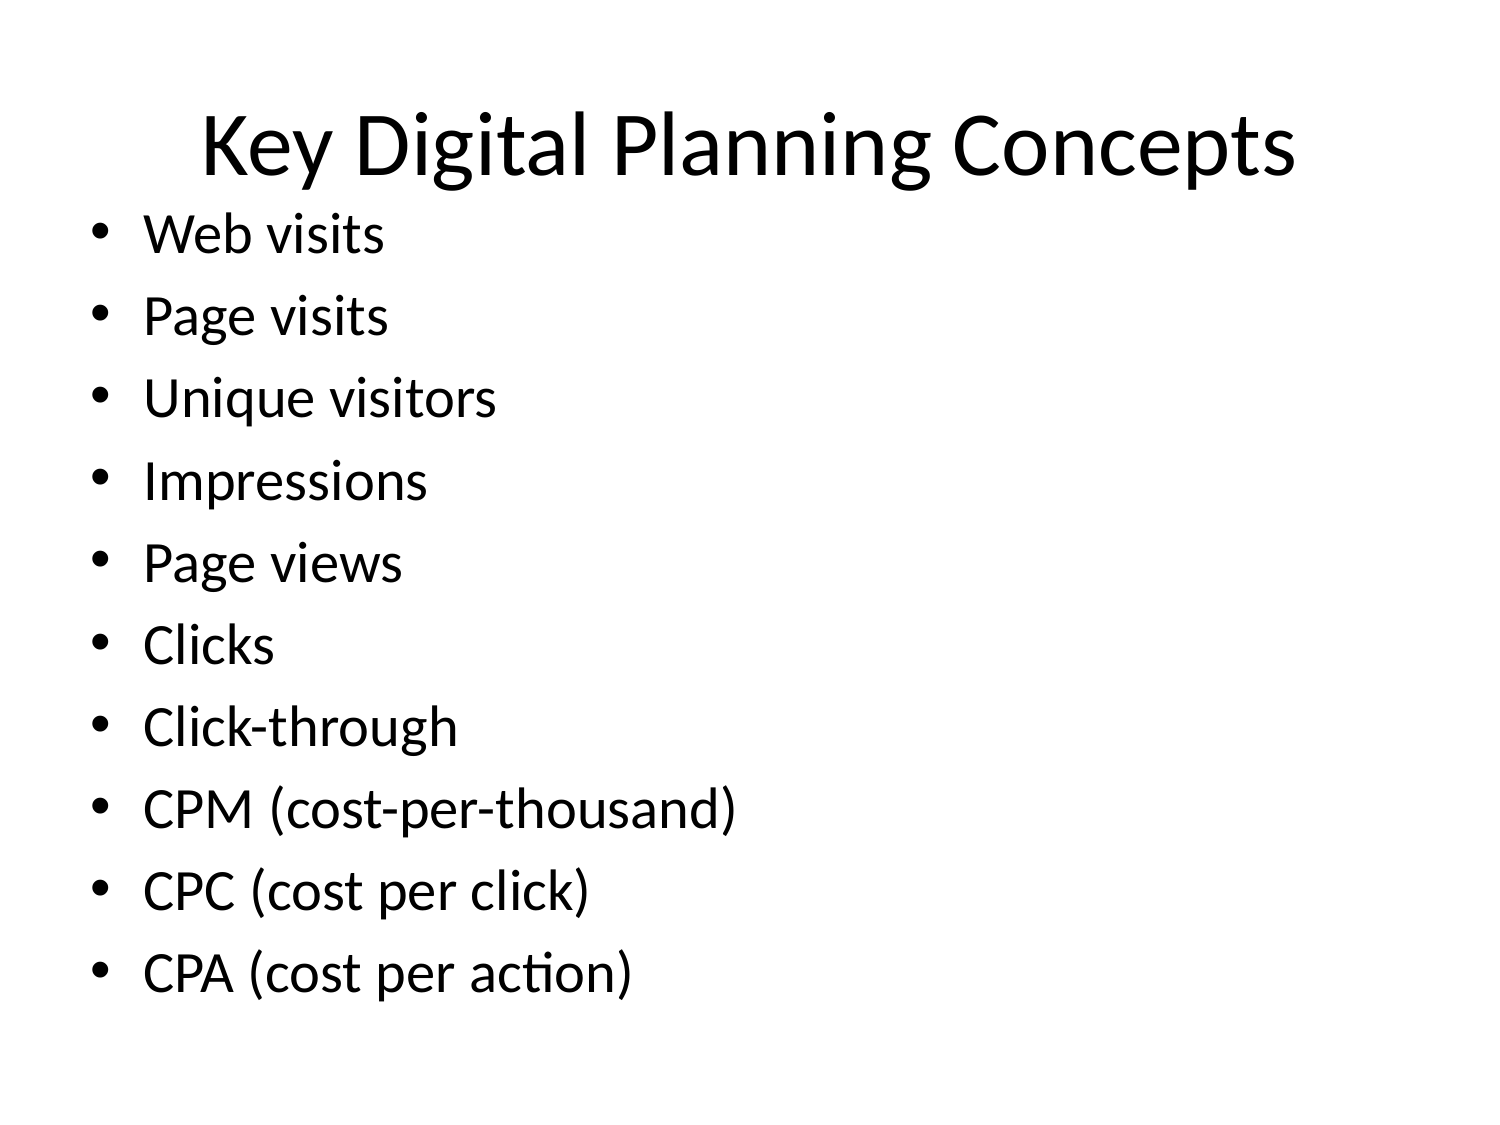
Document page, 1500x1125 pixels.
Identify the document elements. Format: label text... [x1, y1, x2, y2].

list Web visits Page visits Unique visitors Impressions Page views Clicks Click-through CPM (cost-per-thousand) CPC (cost per click) CPA (cost per action) [75, 187, 1425, 1013]
title Key Digital Planning Concepts [75, 45, 1425, 187]
